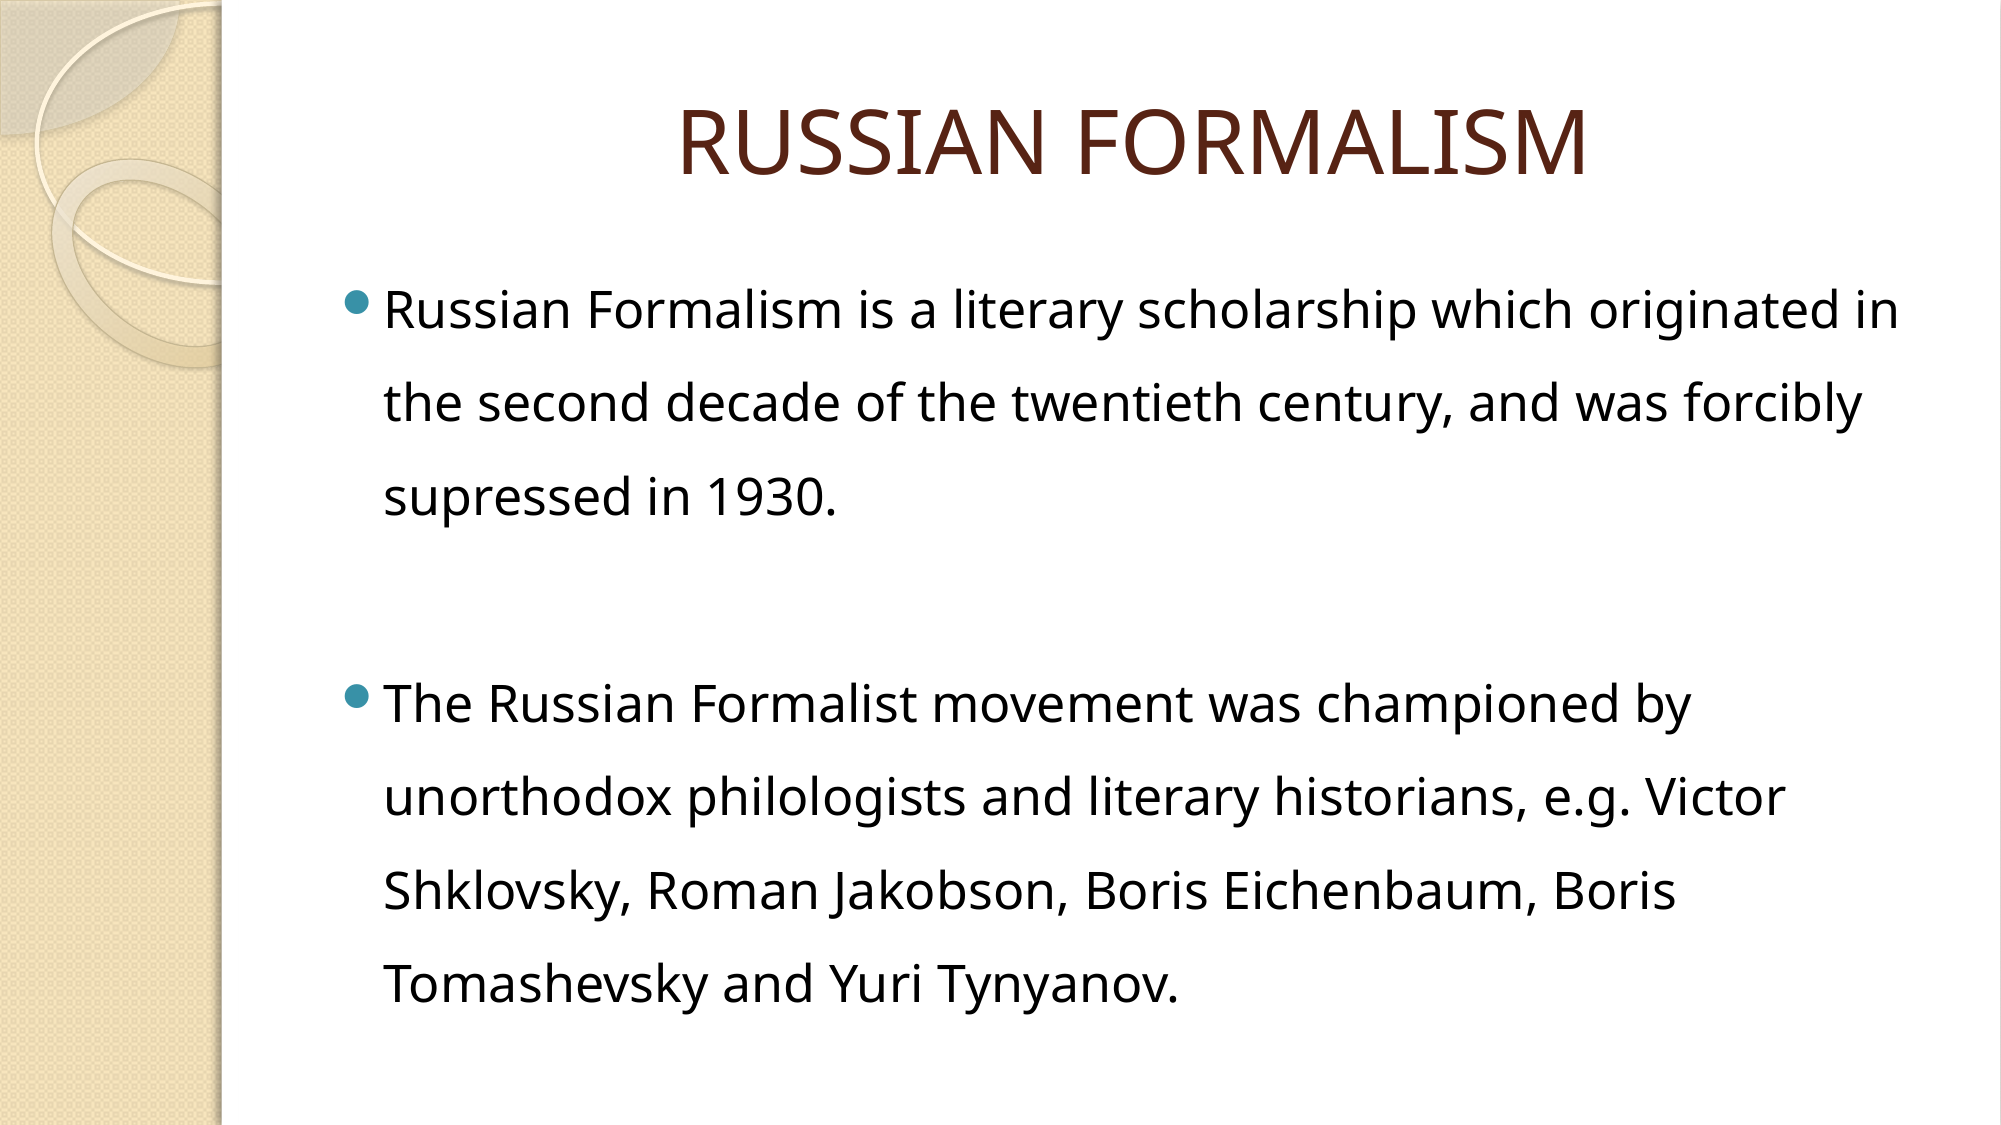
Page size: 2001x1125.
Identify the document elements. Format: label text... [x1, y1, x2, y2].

list Russian Formalism is a literary scholarship which originated in the second decade of the twentieth century, and was forcibly supressed in 1930. The Russian Formalist movement was championed by unorthodox philologists and literary historians, e.g. Victor Shklovsky, Roman Jakobson, Boris Eichenbaum, Boris Tomashevsky and Yuri Tynyanov. [313, 237, 1954, 1025]
title RUSSIAN FORMALISM [313, 45, 1954, 233]
